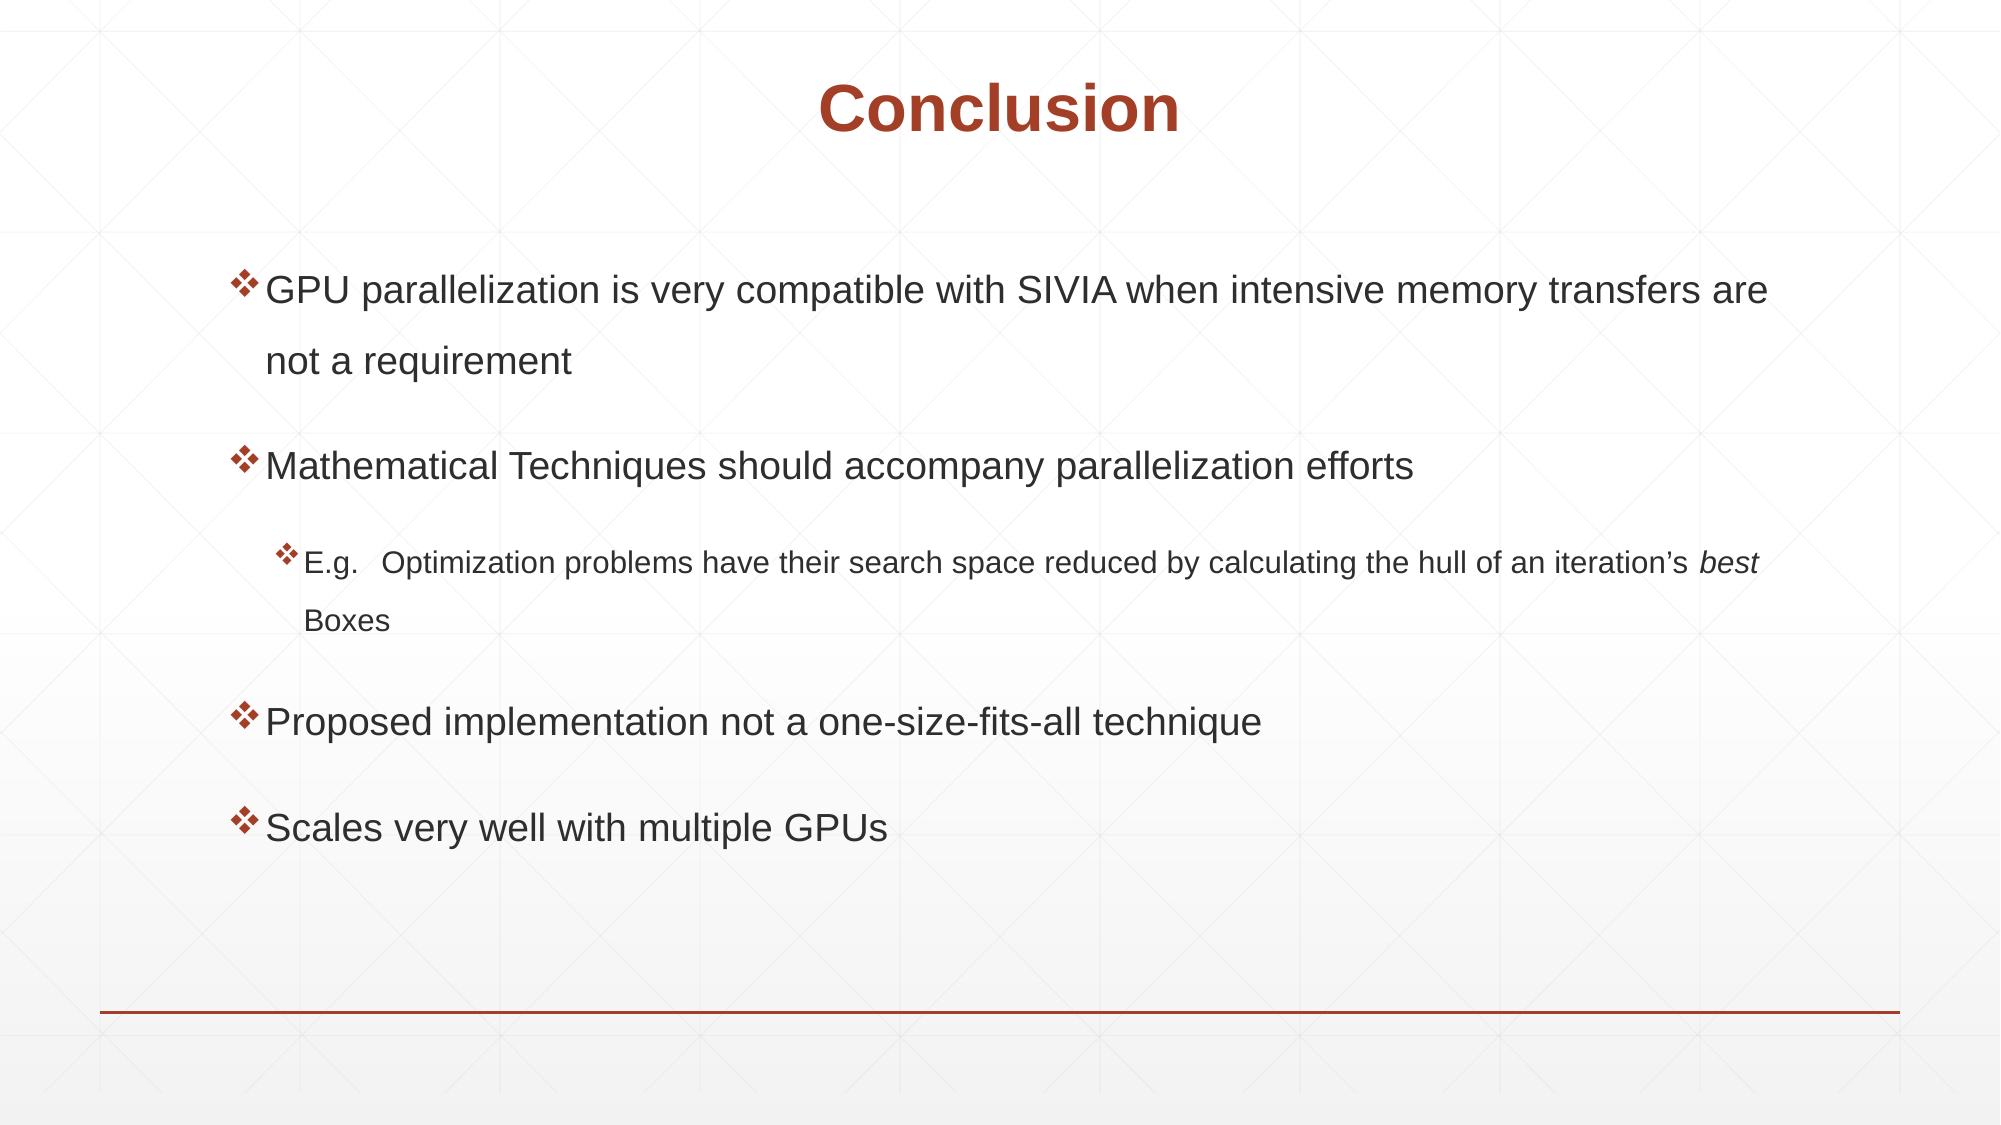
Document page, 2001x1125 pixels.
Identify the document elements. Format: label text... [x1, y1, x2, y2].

list GPU parallelization is very compatible with SIVIA when intensive memory transfers are not a requirement Mathematical Techniques should accompany parallelization efforts E.g. Optimization problems have their search space reduced by calculating the hull of an iteration’s best Boxes Proposed implementation not a one-size-fits-all technique Scales very well with multiple GPUs [212, 233, 1788, 859]
title Conclusion [212, 61, 1788, 154]
